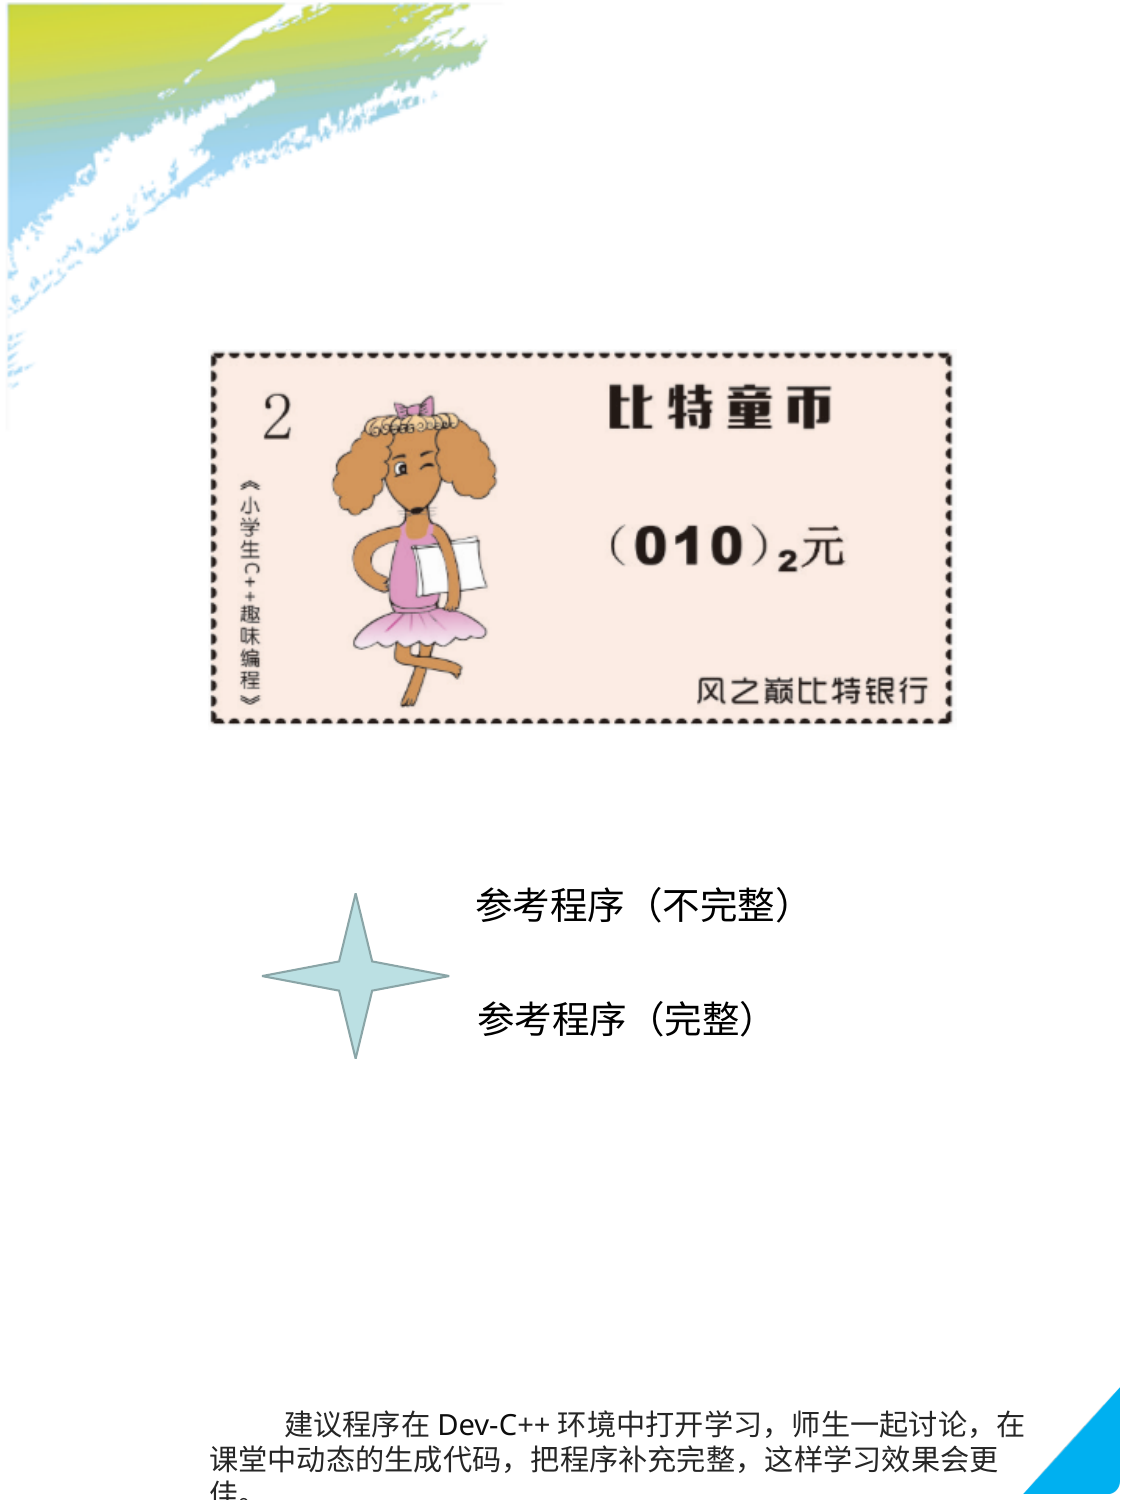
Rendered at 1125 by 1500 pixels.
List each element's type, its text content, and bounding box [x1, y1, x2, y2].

text_box [261, 893, 450, 1059]
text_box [0, 0, 521, 440]
text_box 参考程序（不完整） [460, 874, 858, 935]
picture [1114, 1487, 1120, 1494]
text_box 建议程序在Dev-C++环境中打开学习，师生一起讨论，在课堂中动态的生成代码，把程序补充完整，这样学习效果会更佳。 [194, 1399, 1058, 1500]
picture [1023, 1387, 1118, 1492]
text_box 参考程序（完整） [462, 988, 792, 1048]
picture [208, 349, 957, 730]
